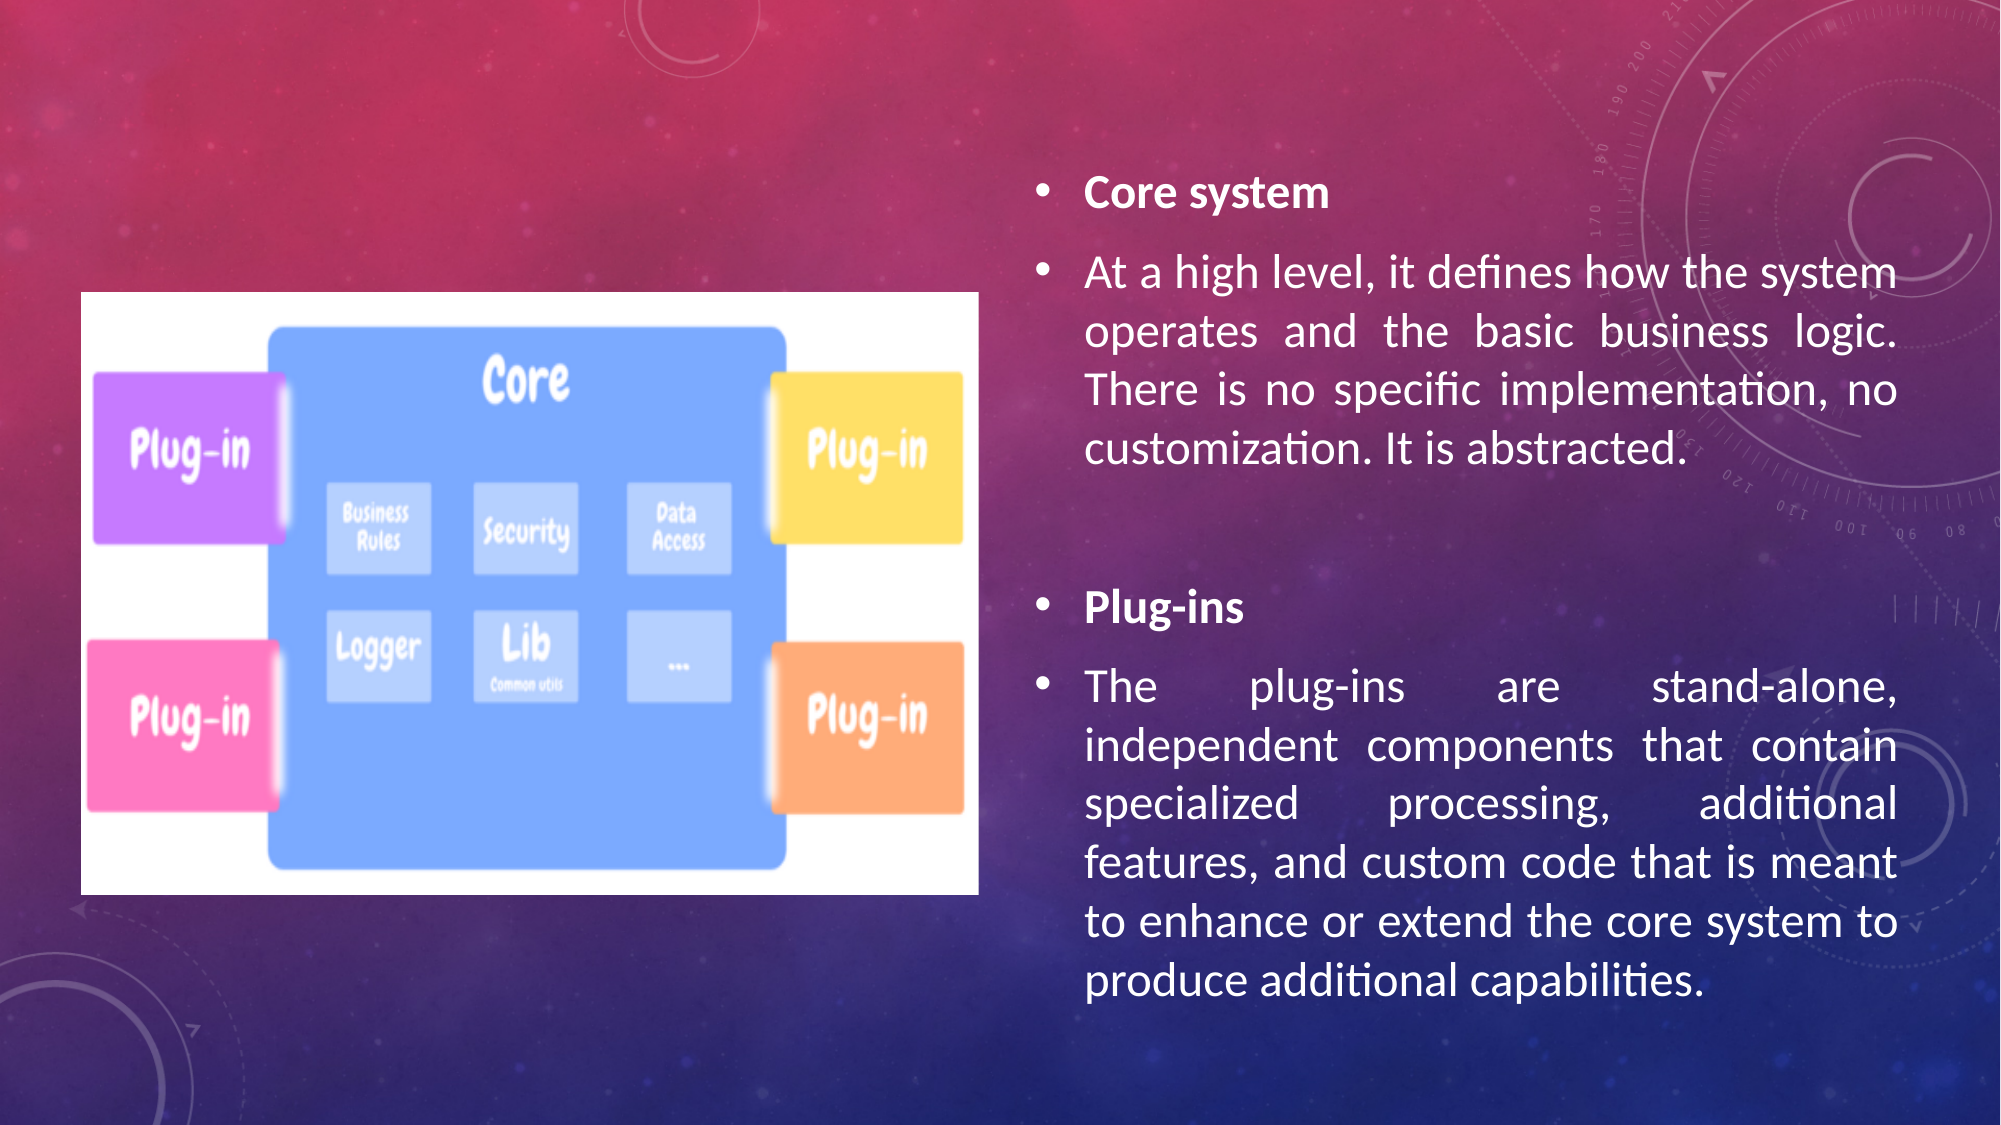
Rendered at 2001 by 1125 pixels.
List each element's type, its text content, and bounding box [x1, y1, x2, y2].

picture [0, 0, 2001, 1125]
list Core system At a high level, it defines how the system operates and the basic business logic. There is no specific implementation, no customization. It is abstracted. Plug-ins The plug-ins are stand-alone, independent components that contain specialized processing, additional features, and custom code that is meant to enhance or extend the core system to produce additional capabilities. [1019, 152, 1915, 1025]
